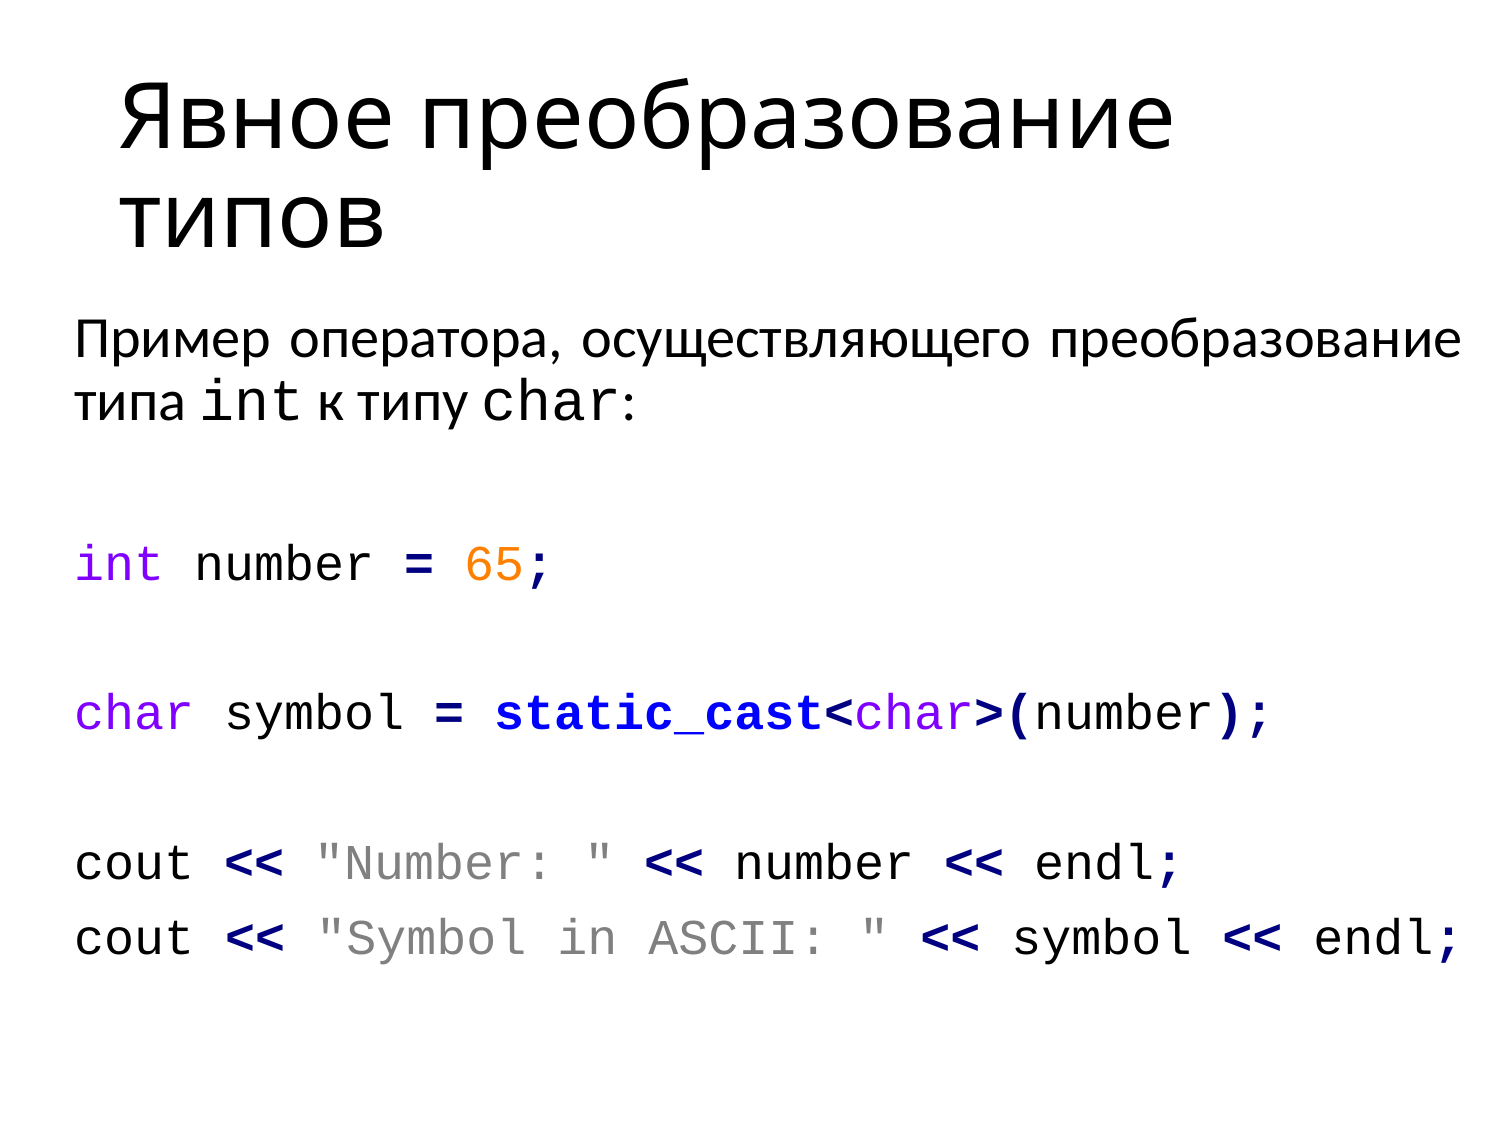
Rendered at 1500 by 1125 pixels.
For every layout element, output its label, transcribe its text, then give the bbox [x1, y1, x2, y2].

title Явное преобразование типов [103, 59, 1397, 278]
list Пример оператора, осуществляющего преобразование типа int к типу char: int number = 65; char symbol = static_cast<char>(number); cout << "Number: " << number << endl; cout << "Symbol in ASCII: " << symbol << endl; [59, 299, 1479, 1047]
